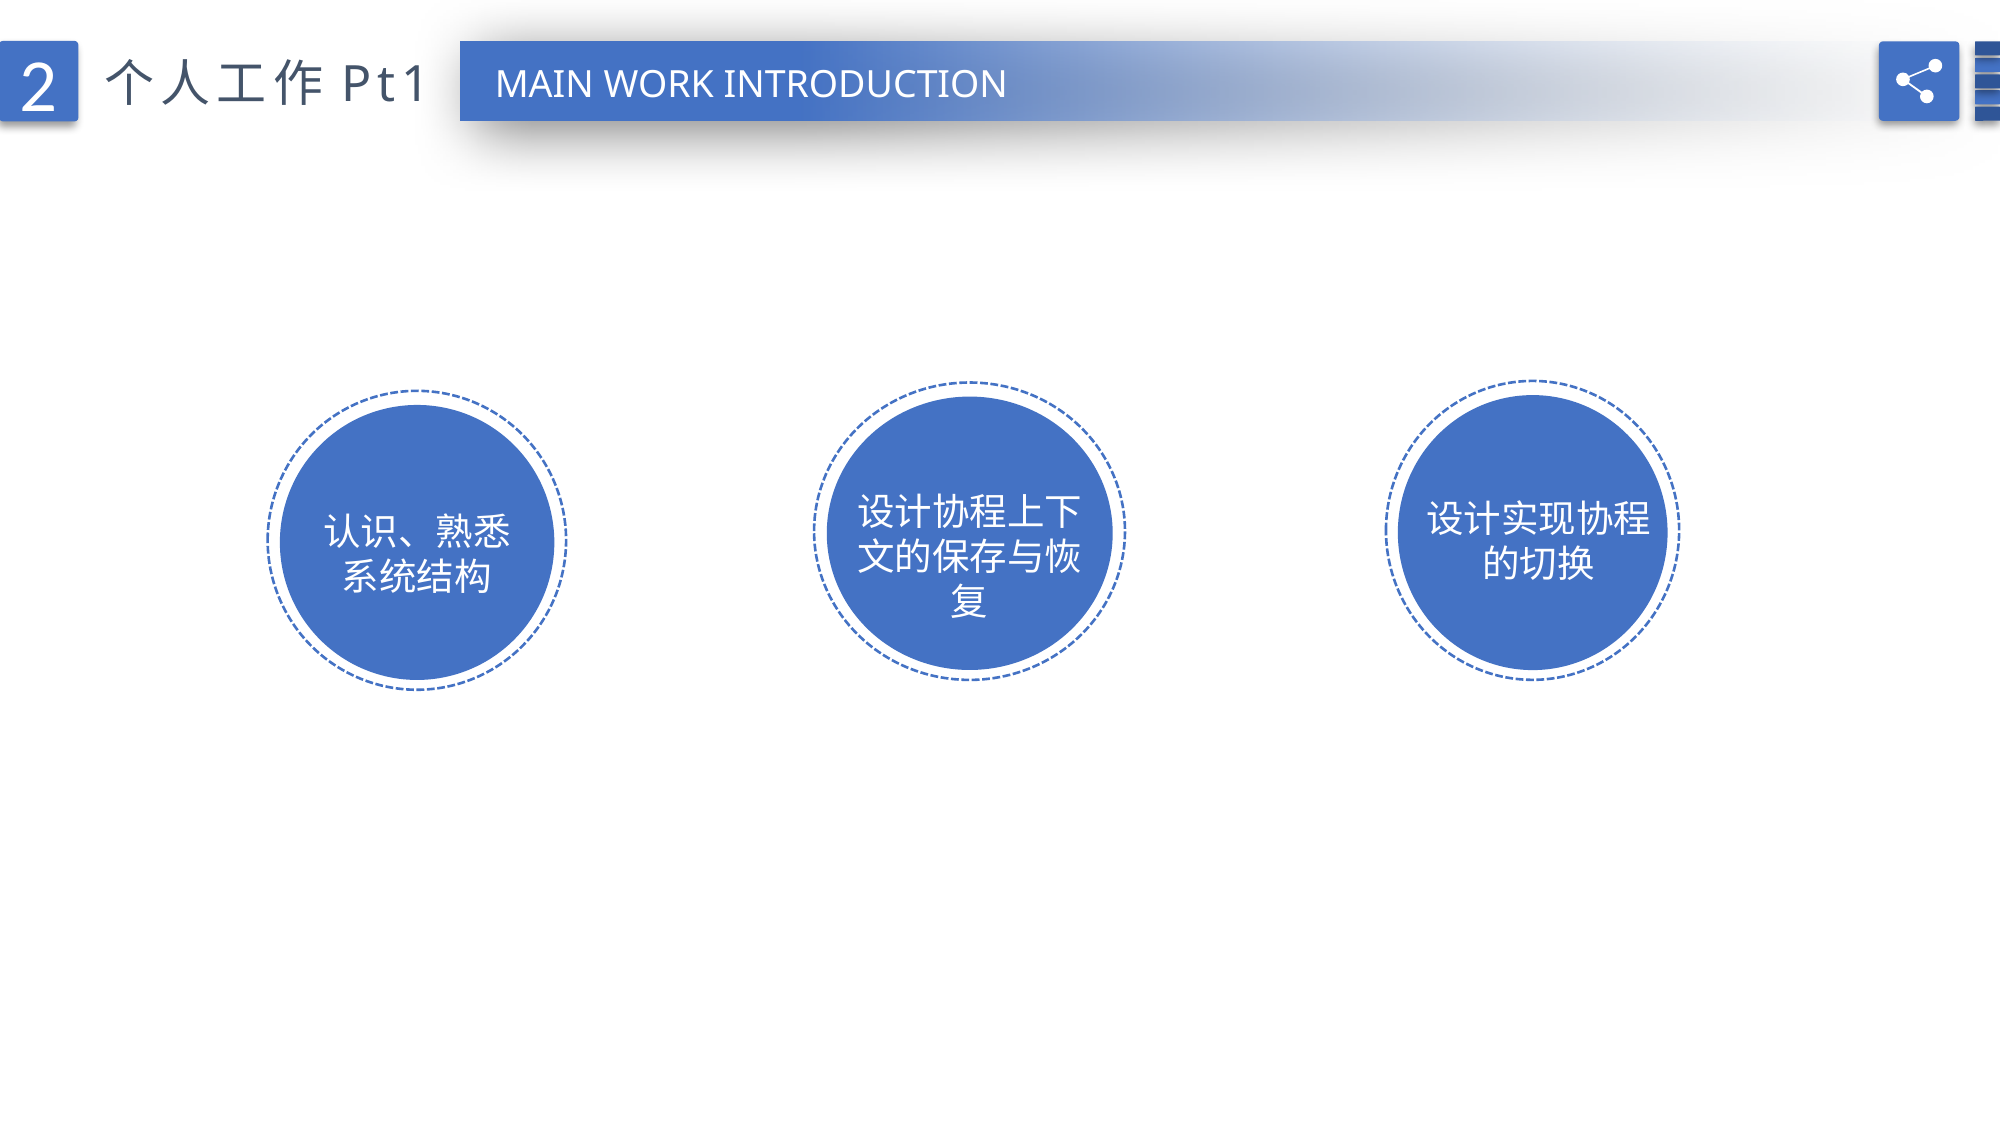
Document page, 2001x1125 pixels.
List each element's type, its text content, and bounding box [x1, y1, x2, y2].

text_box [460, 40, 2000, 122]
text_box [814, 382, 1125, 680]
text_box MAIN WORK INTRODUCTION [479, 52, 1088, 113]
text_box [1878, 41, 2000, 121]
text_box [267, 390, 567, 690]
text_box 个人工作Pt1 [89, 43, 446, 119]
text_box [1385, 380, 1680, 680]
text_box 2 [0, 39, 80, 123]
